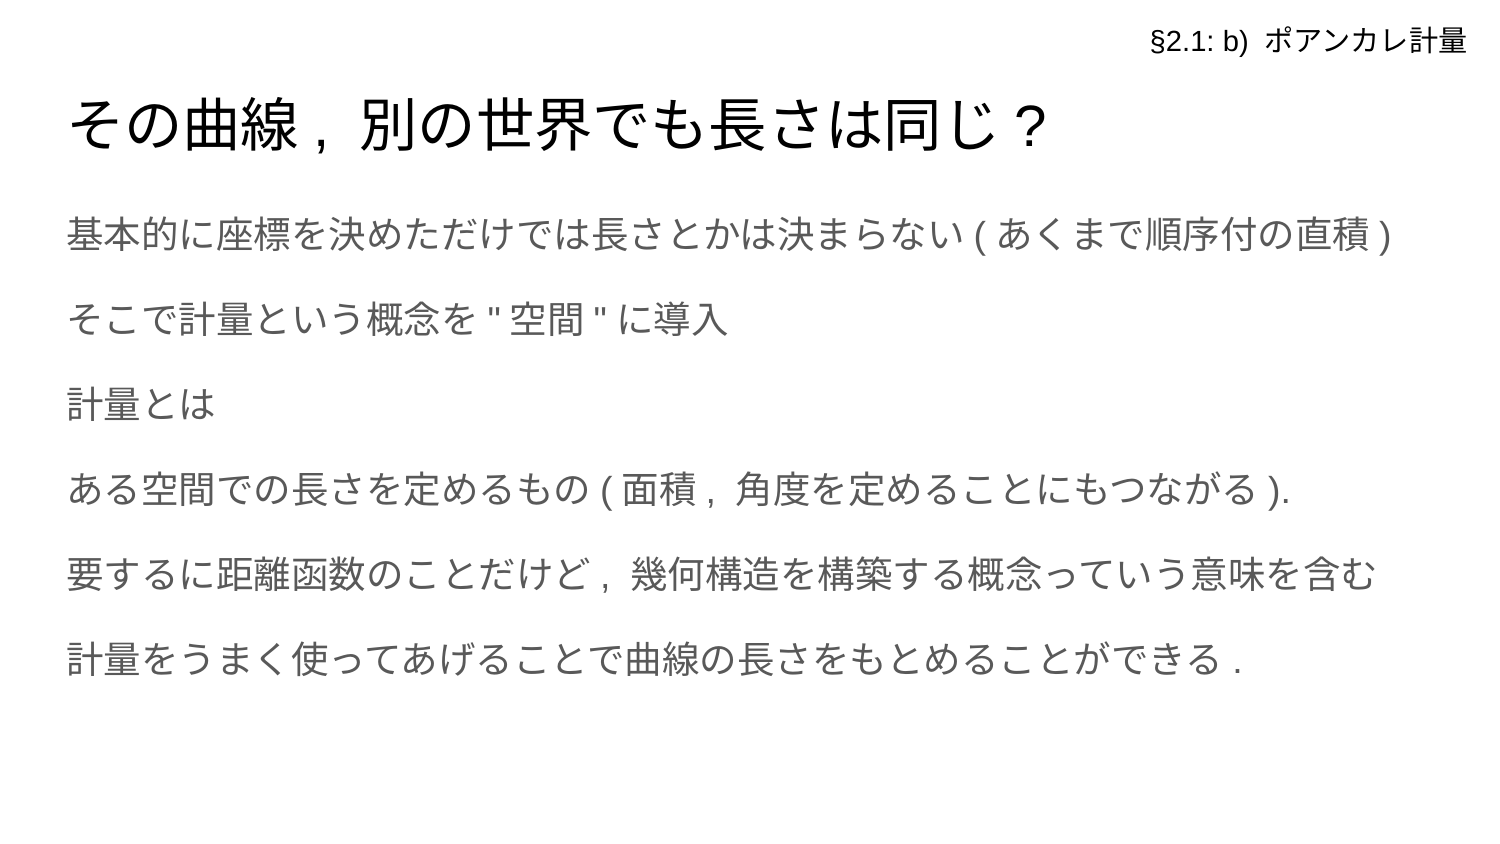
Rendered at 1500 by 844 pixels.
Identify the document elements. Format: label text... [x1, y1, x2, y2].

title §2.1: b) ポアンカレ計量 [1134, 7, 1487, 65]
title その曲線, 別の世界でも長さは同じ? [51, 72, 1449, 167]
list 基本的に座標を決めただけでは長さとかは決まらない(あくまで順序付の直積) そこで計量という概念を"空間"に導入 計量とは ある空間での長さを定めるもの(面積, 角度を定めることにもつながる). 要するに距離函数のことだけど, 幾何構造を構築する概念っていう意味を含む 計量をうまく使ってあげることで曲線の長さをもとめることができる. [51, 189, 1449, 750]
